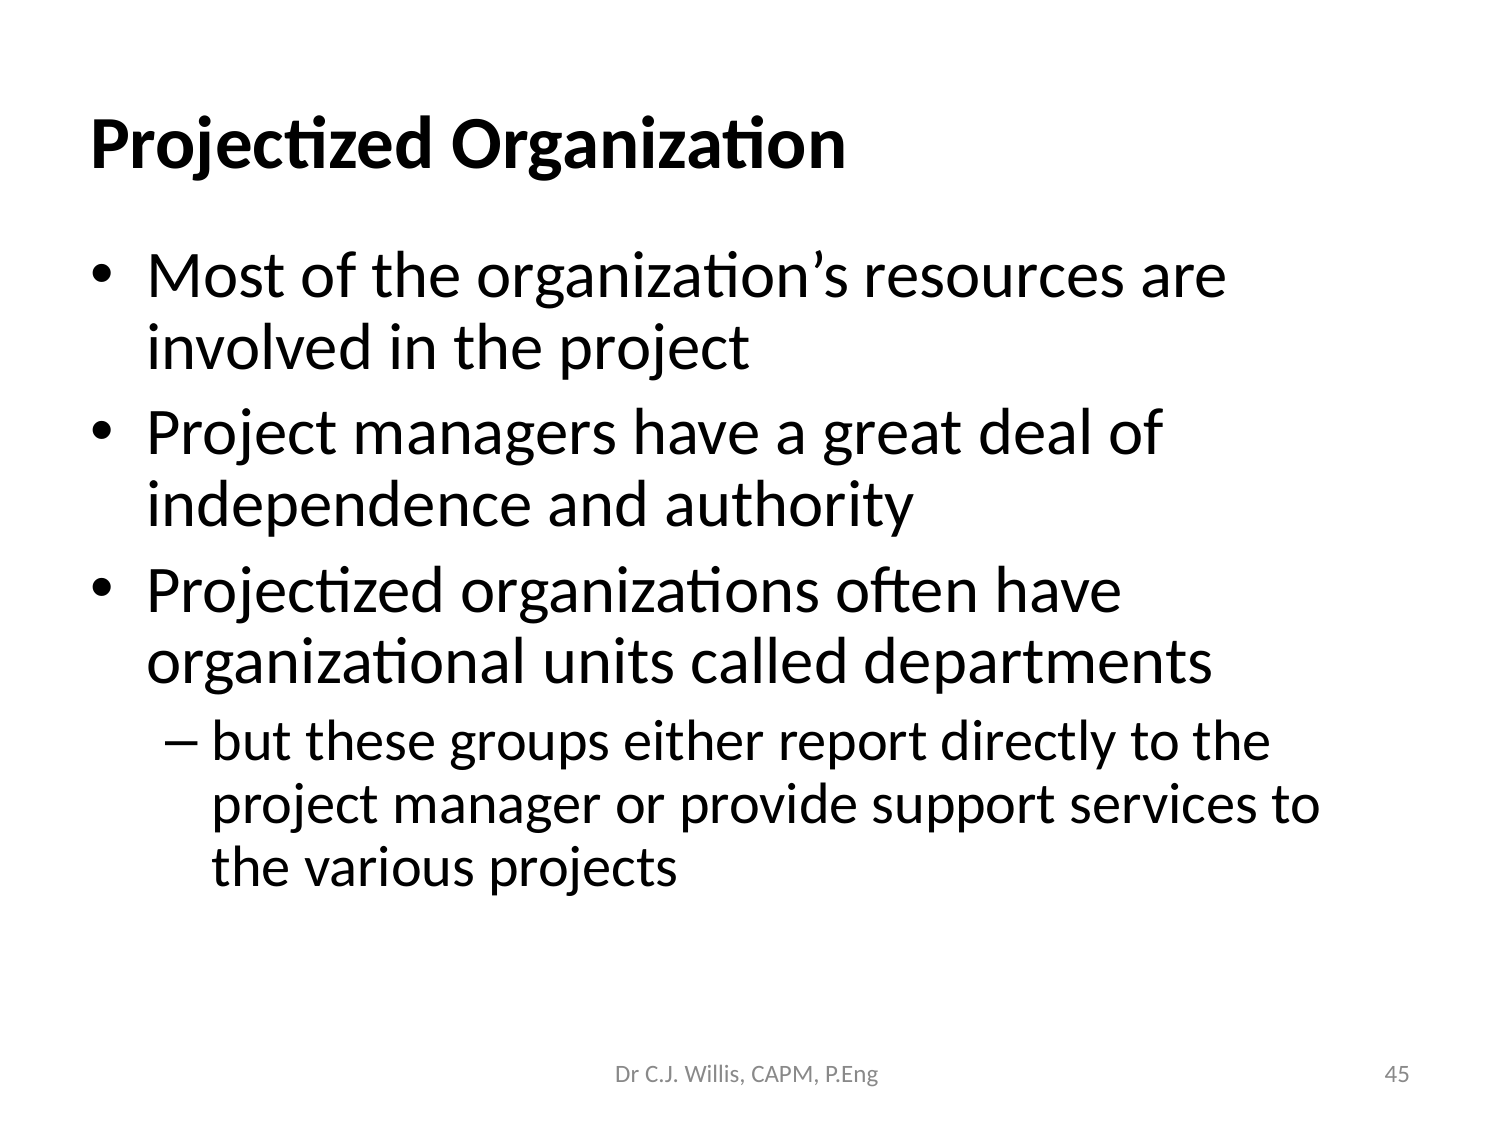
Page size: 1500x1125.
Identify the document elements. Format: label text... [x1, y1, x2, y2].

list Most of the organization’s resources are involved in the project Project managers have a great deal of independence and authority Projectized organizations often have organizational units called departments but these groups either report directly to the project manager or provide support services to the various projects [75, 232, 1425, 1043]
text_box Dr C.J. Willis, CAPM, P.Eng [512, 1042, 988, 1103]
title Projectized Organization [75, 45, 1425, 232]
text_box ‹#› [1074, 1042, 1425, 1103]
